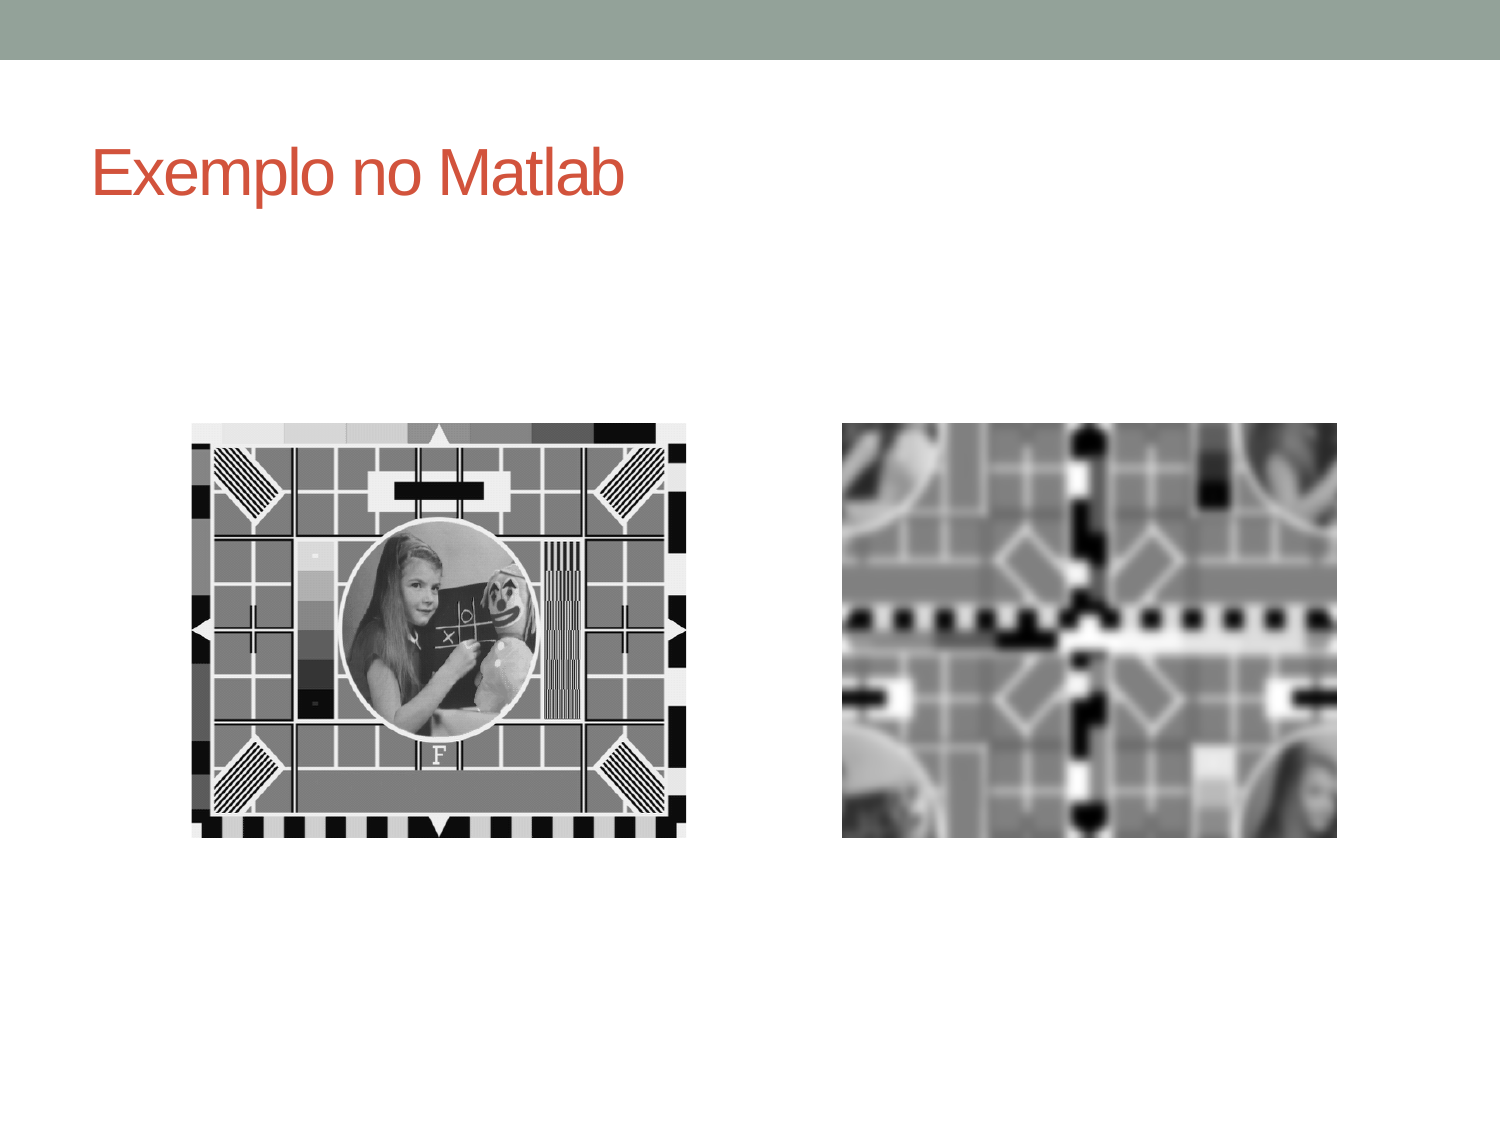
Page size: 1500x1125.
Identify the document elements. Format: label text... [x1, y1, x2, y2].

title Exemplo no Matlab [75, 87, 1425, 246]
picture [0, 249, 1477, 1038]
